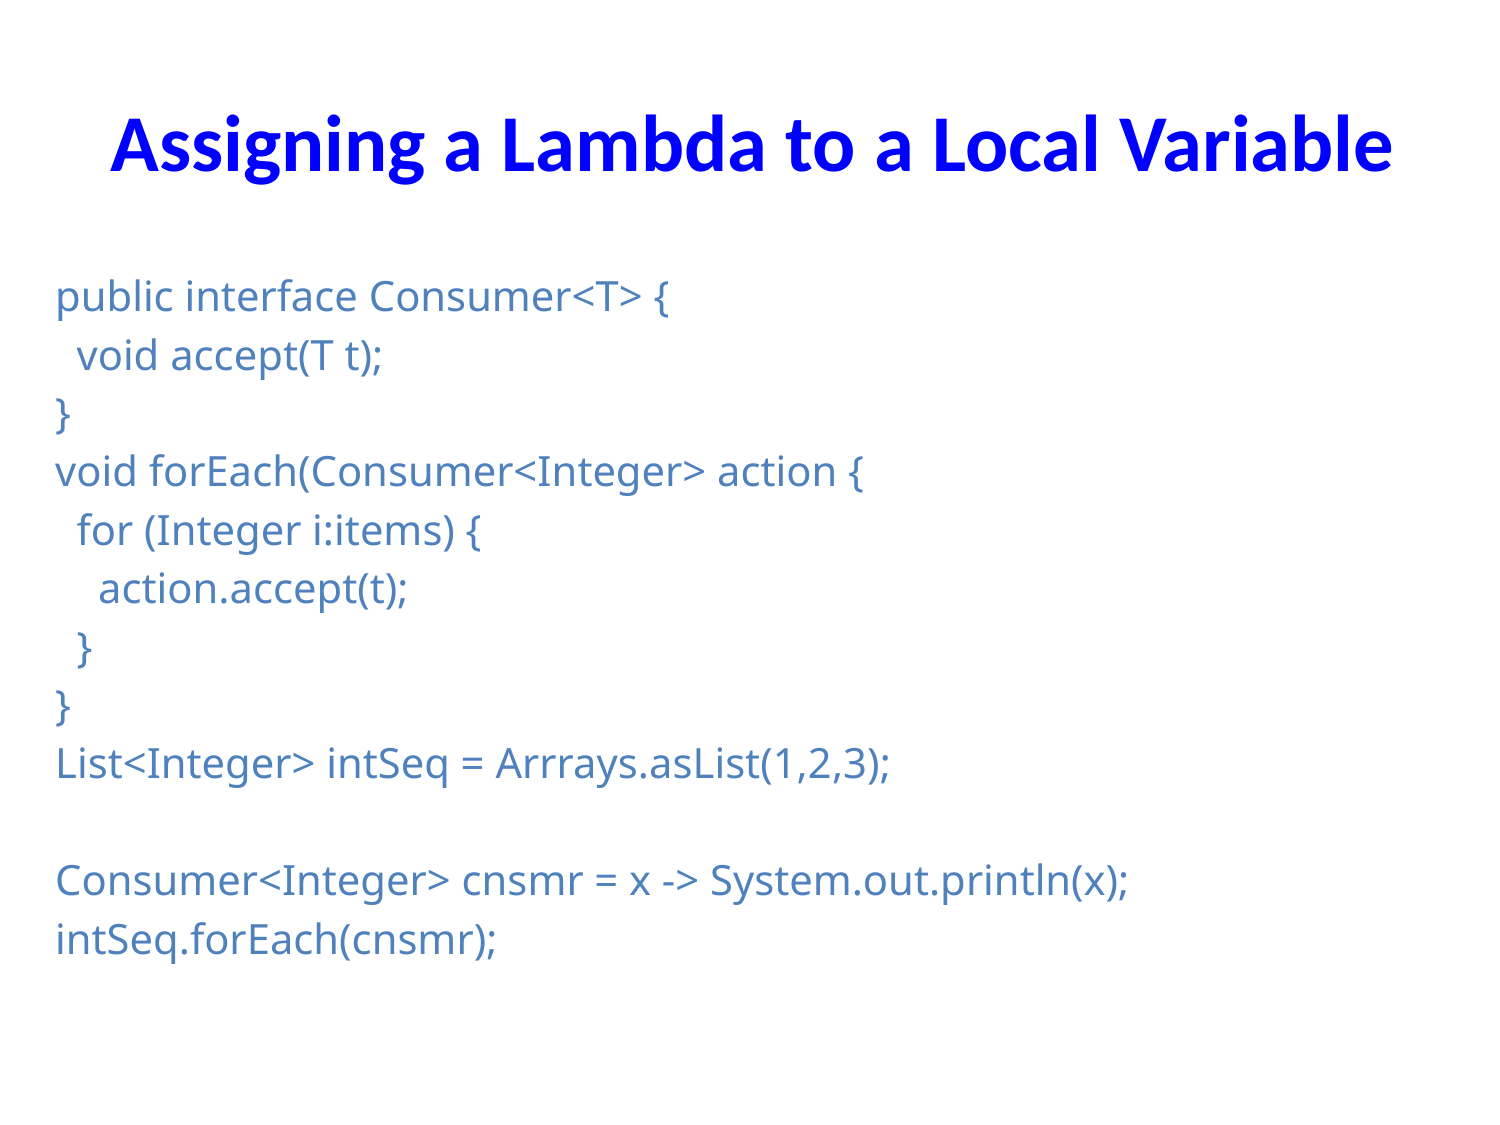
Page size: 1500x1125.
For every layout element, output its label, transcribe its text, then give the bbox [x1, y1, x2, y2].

title Assigning a Lambda to a Local Variable [40, 45, 1467, 233]
list public interface Consumer<T> { void accept(T t); } void forEach(Consumer<Integer> action { for (Integer i:items) { action.accept(t); } } List<Integer> intSeq = Arrrays.asList(1,2,3); Consumer<Integer> cnsmr = x -> System.out.println(x); intSeq.forEach(cnsmr); [40, 262, 1500, 1005]
